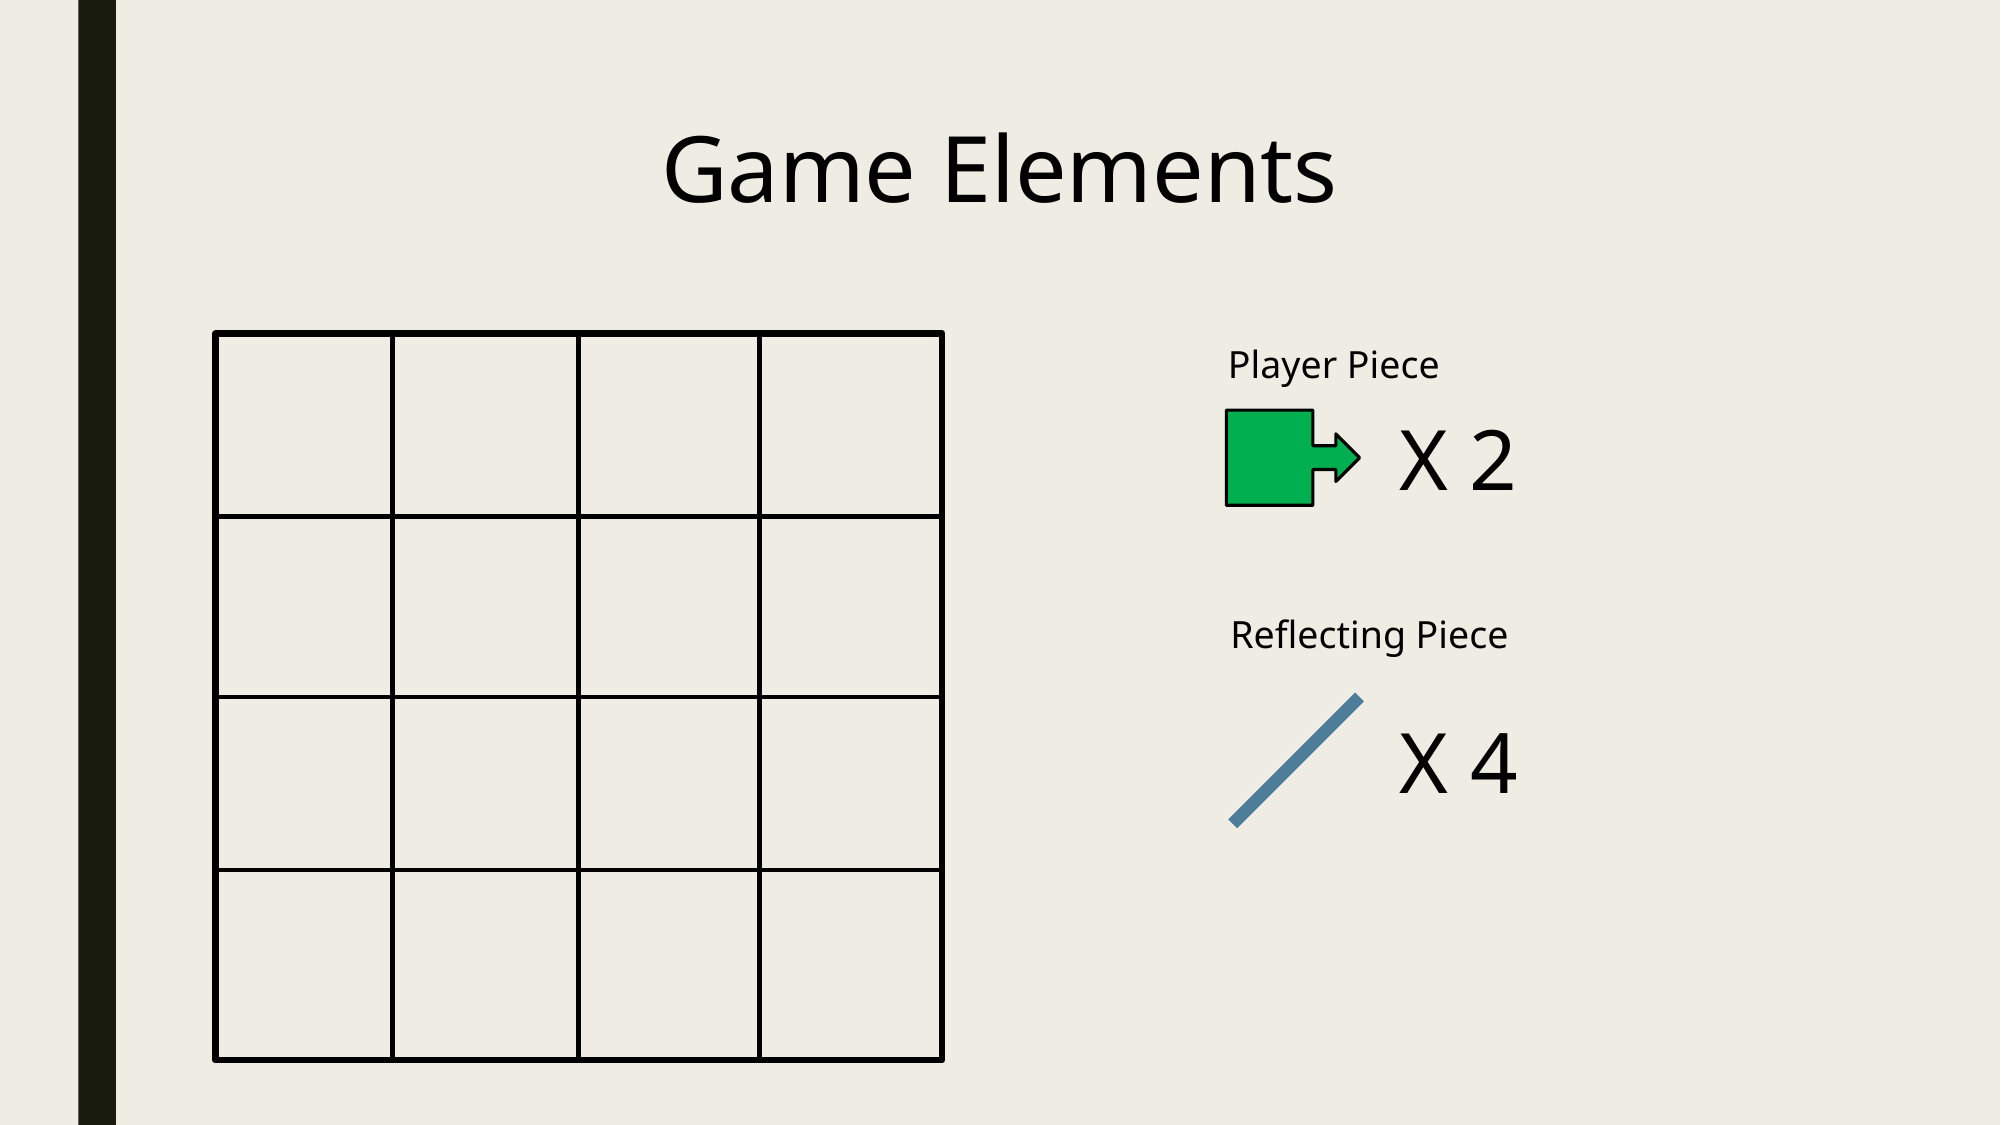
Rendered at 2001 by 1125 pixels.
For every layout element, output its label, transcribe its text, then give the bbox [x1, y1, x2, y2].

text_box Reflecting Piece [1215, 603, 1524, 664]
text_box X 4 [1384, 702, 1533, 818]
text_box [215, 333, 943, 1061]
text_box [1232, 696, 1360, 824]
text_box [1223, 407, 1363, 509]
text_box Player Piece [1213, 333, 1455, 394]
text_box X 2 [1384, 400, 1532, 515]
text_box Game Elements [137, 64, 1863, 282]
